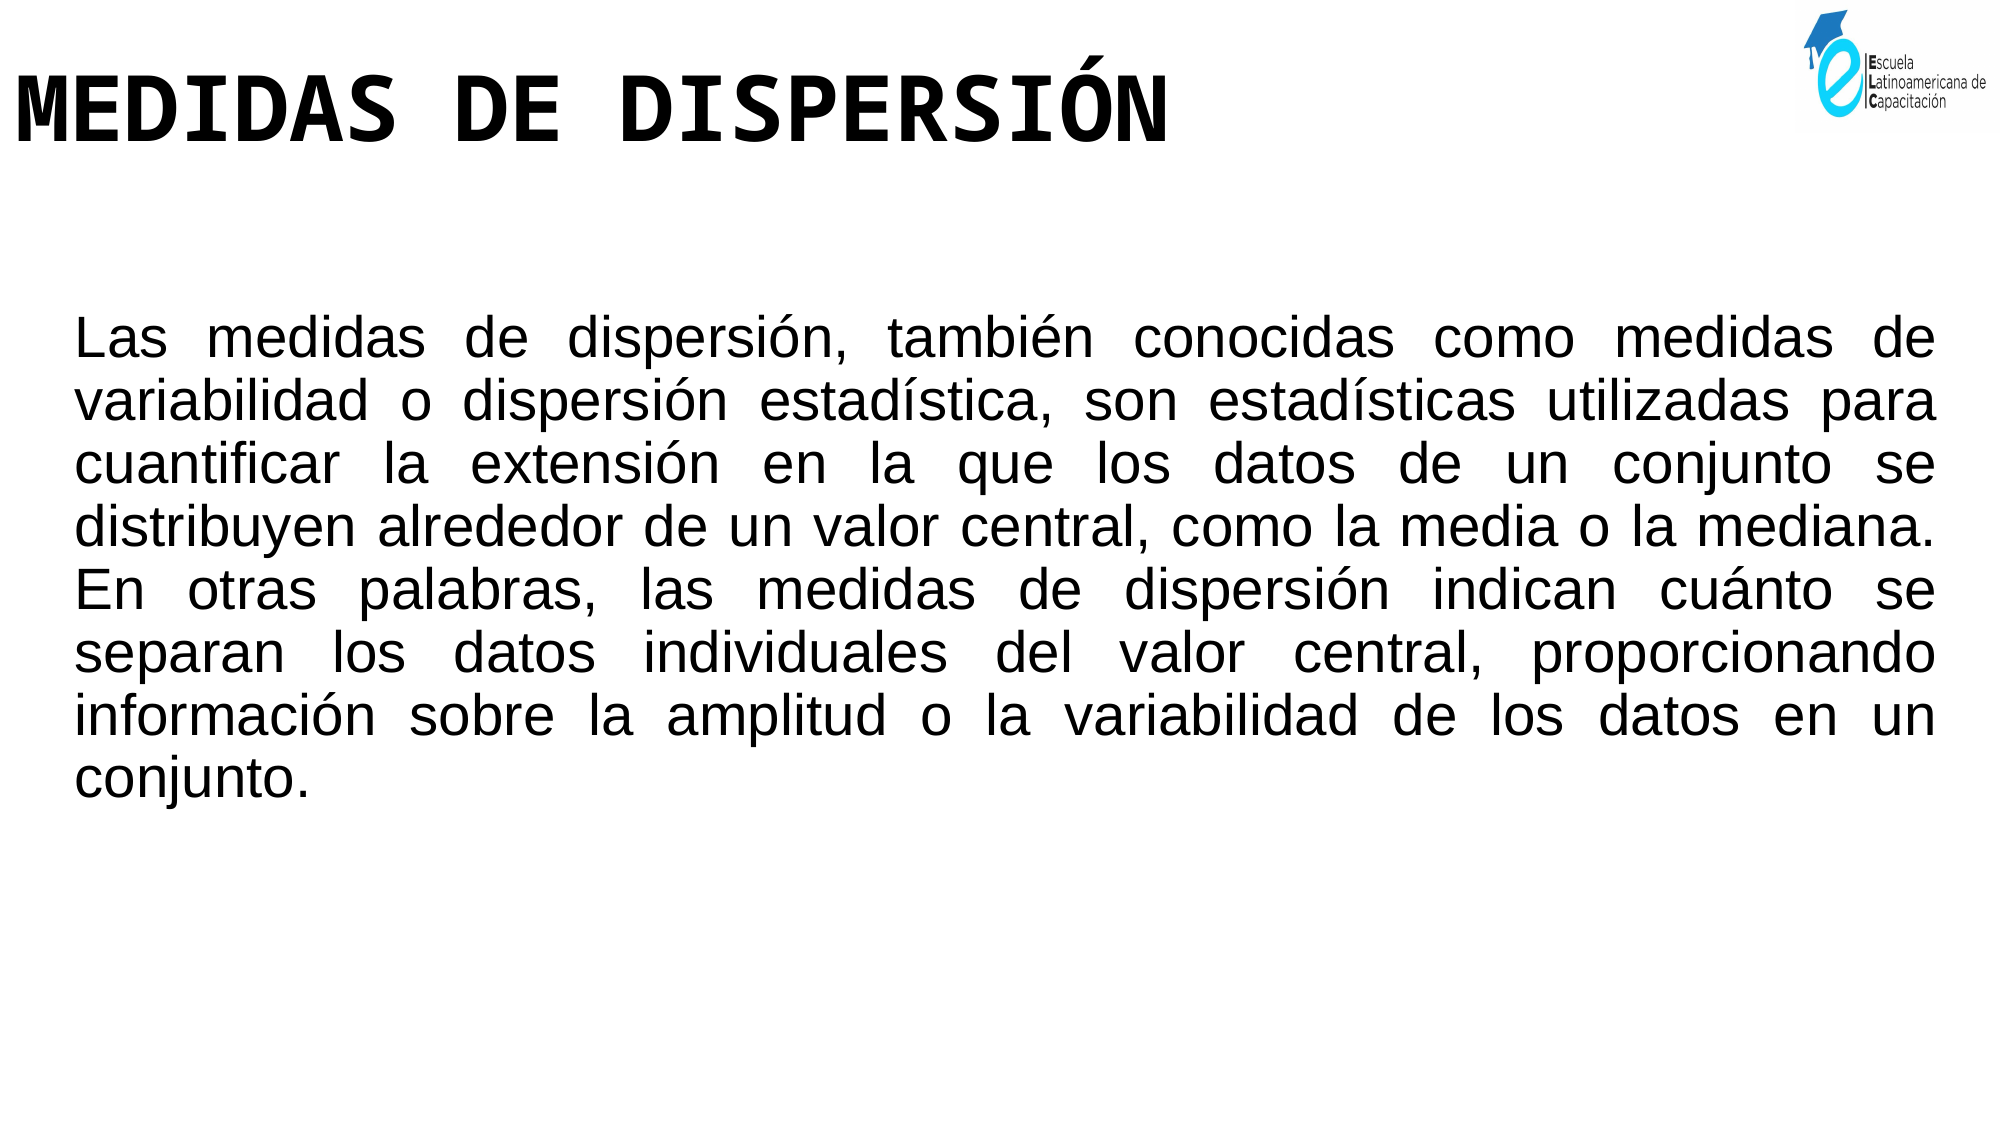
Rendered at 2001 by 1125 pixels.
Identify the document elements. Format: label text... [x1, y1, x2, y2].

picture [1795, 0, 2000, 133]
list Las medidas de dispersión, también conocidas como medidas de variabilidad o dispersión estadística, son estadísticas utilizadas para cuantificar la extensión en la que los datos de un conjunto se distribuyen alrededor de un valor central, como la media o la mediana. En otras palabras, las medidas de dispersión indican cuánto se separan los datos individuales del valor central, proporcionando información sobre la amplitud o la variabilidad de los datos en un conjunto. [59, 299, 1955, 1014]
title MEDIDAS DE DISPERSIÓN [0, 3, 1725, 221]
